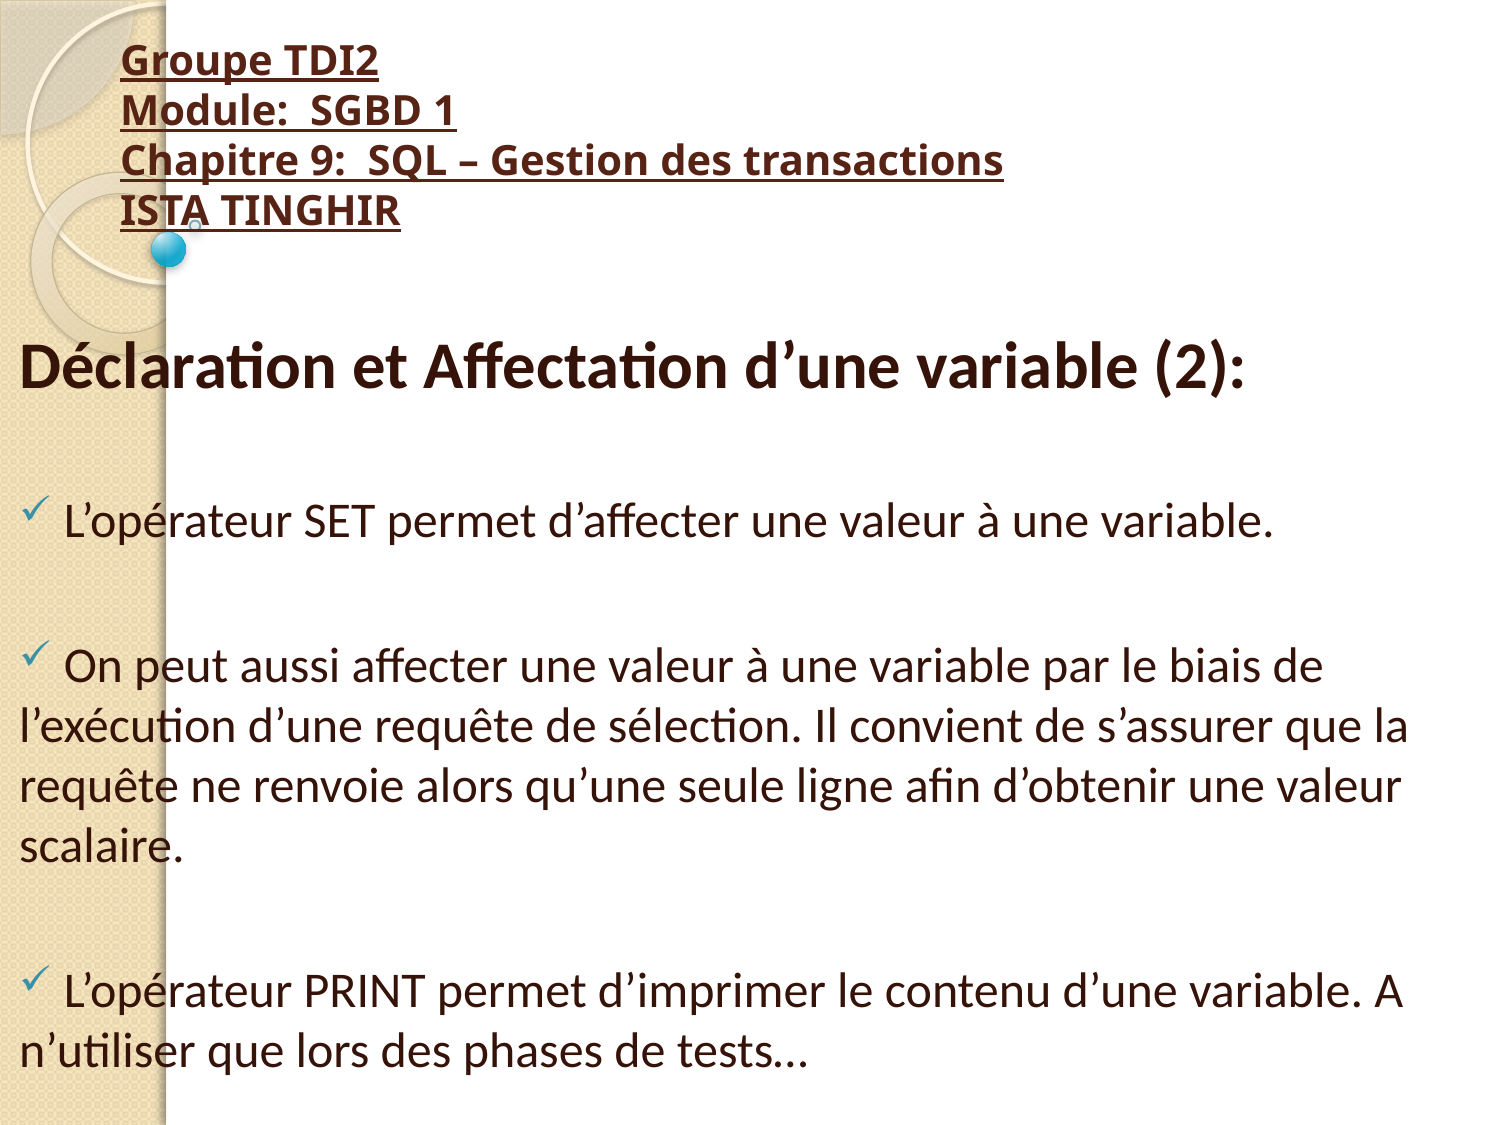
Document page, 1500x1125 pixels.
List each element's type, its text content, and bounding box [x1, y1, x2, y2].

title Groupe TDI2 Module: SGBD 1 Chapitre 9: SQL – Gestion des transactions ISTA TINGHIR [105, 0, 1381, 242]
subtitle Déclaration et Affectation d’une variable (2): L’opérateur SET permet d’affecter une valeur à une variable. On peut aussi affecter une valeur à une variable par le biais de l’exécution d’une requête de sélection. Il convient de s’assurer que la requête ne renvoie alors qu’une seule ligne afin d’obtenir une valeur scalaire. L’opérateur PRINT permet d’imprimer le contenu d’une variable. A n’utiliser que lors des phases de tests… [0, 269, 1500, 1125]
